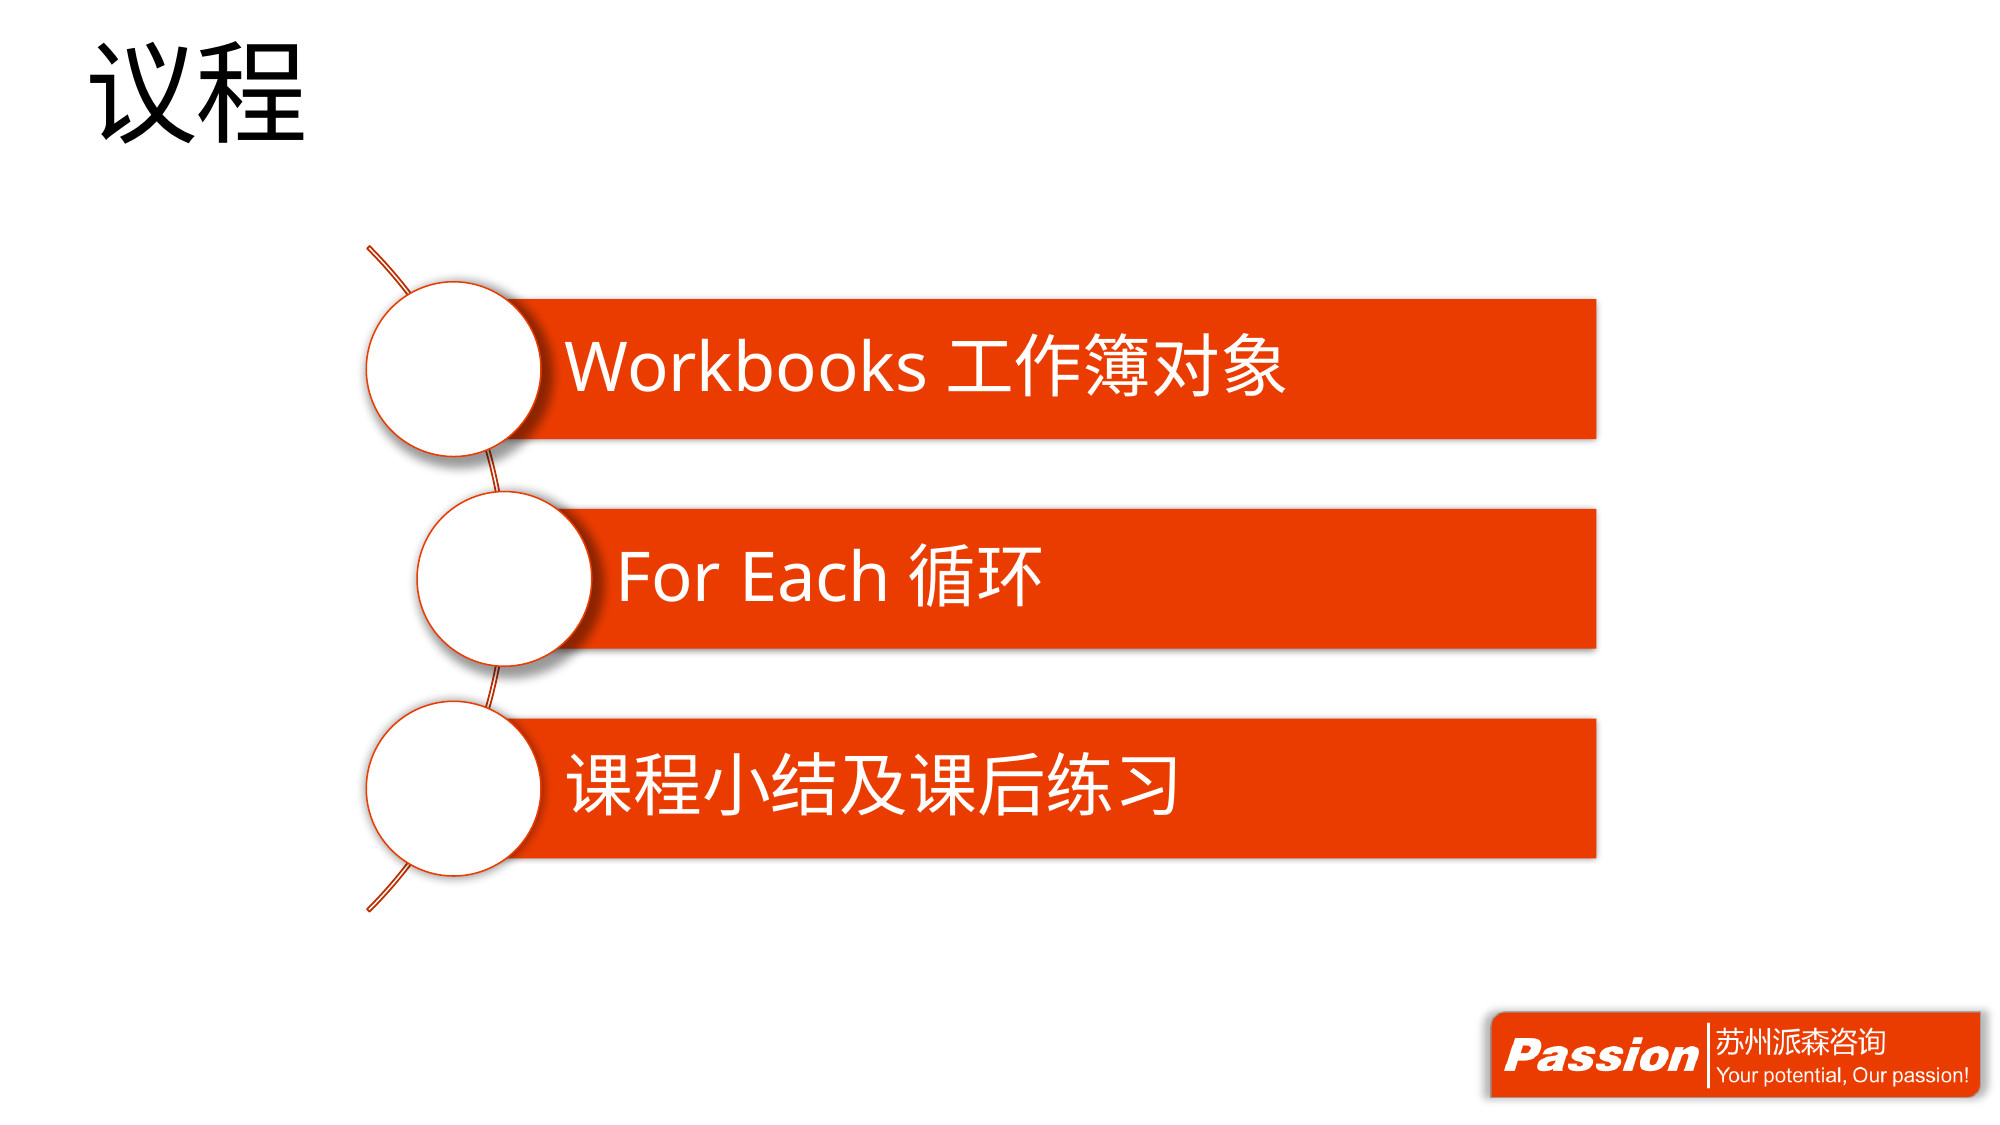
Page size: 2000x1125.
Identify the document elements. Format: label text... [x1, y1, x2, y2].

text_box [356, 229, 1607, 929]
title 议程 [85, 37, 1914, 161]
picture [1471, 998, 2000, 1111]
